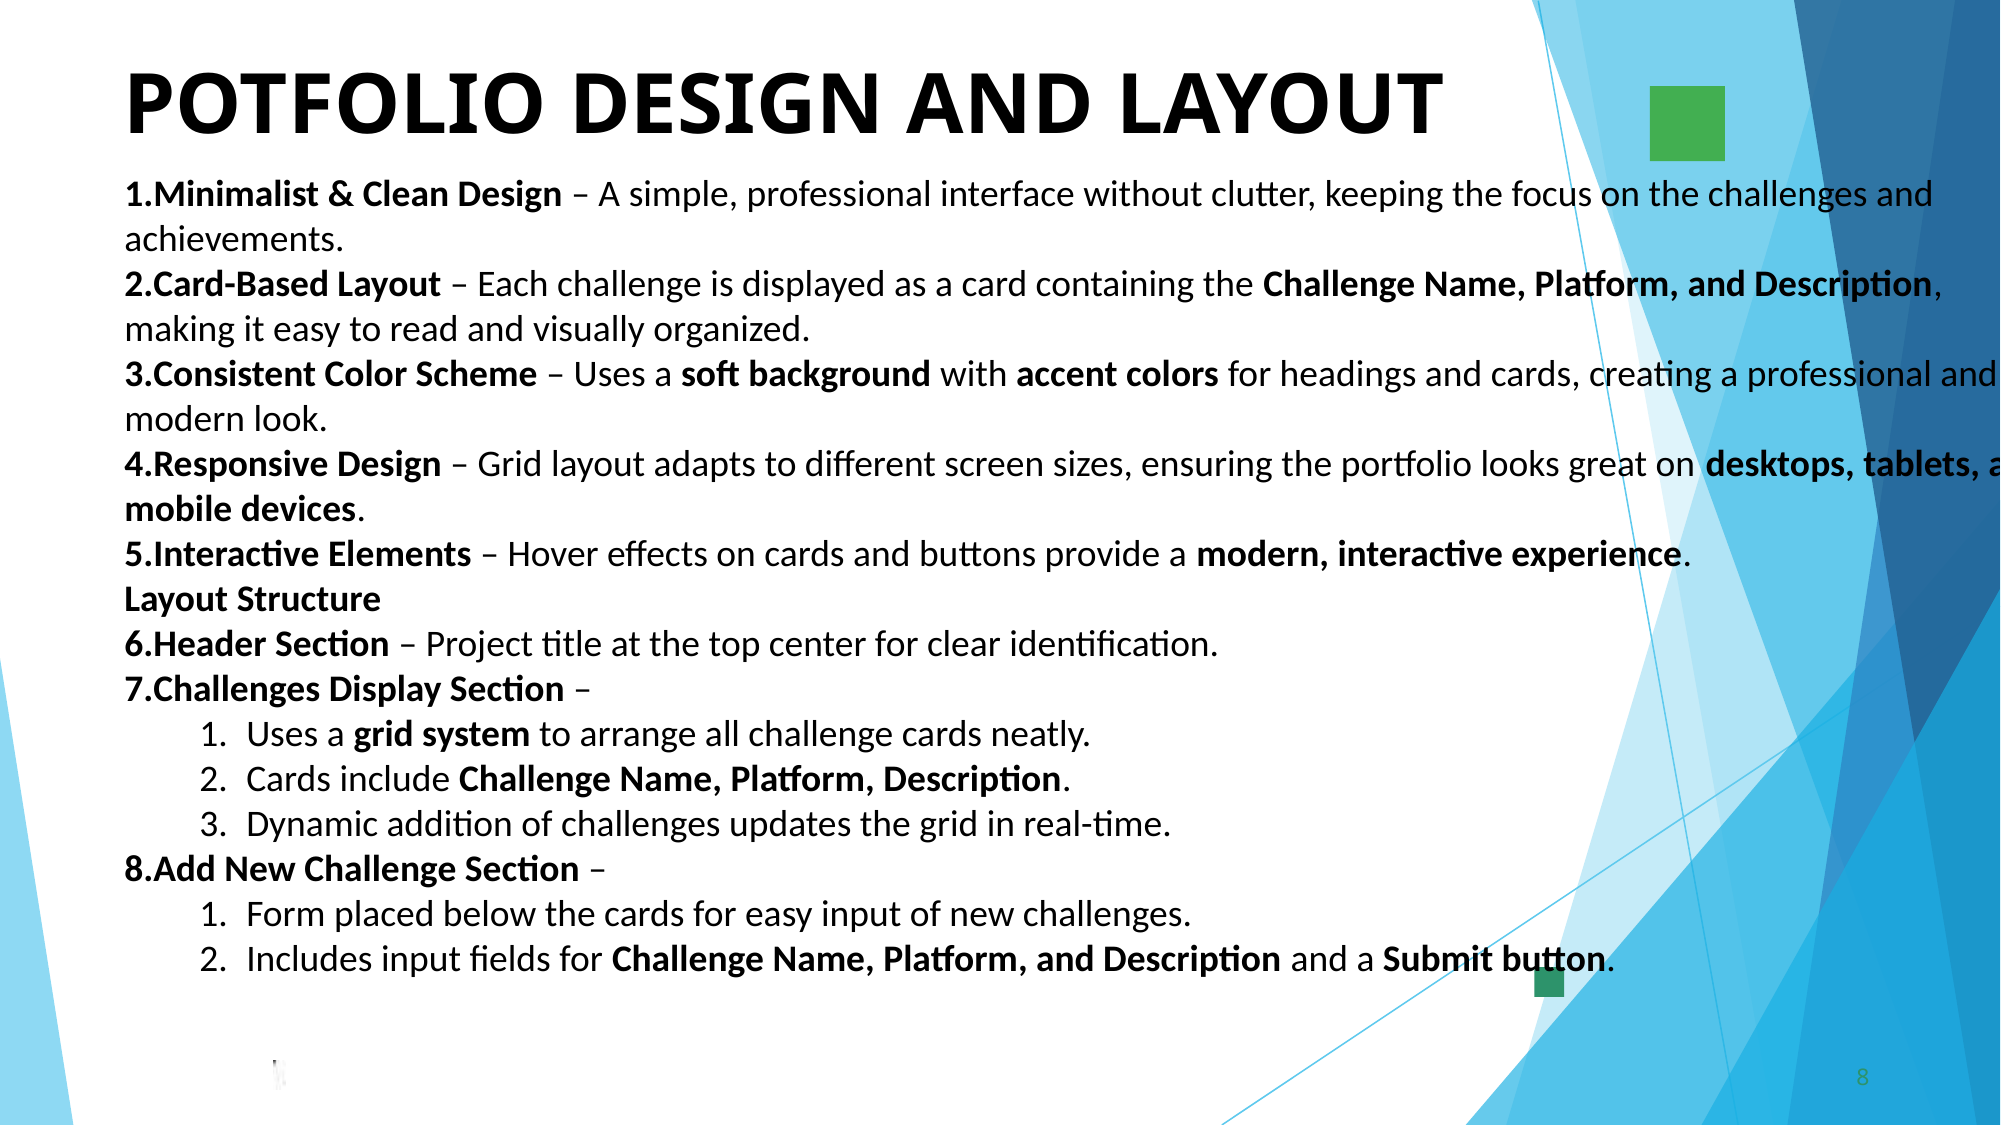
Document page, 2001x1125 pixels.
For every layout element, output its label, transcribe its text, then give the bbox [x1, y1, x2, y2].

text_box 8 [1849, 1061, 1888, 1095]
text_box Minimalist & Clean Design – A simple, professional interface without clutter, keeping the focus on the challenges and achievements. Card-Based Layout – Each challenge is displayed as a card containing the Challenge Name, Platform, and Description, making it easy to read and visually organized. Consistent Color Scheme – Uses a soft background with accent colors for headings and cards, creating a professional and modern look. Responsive Design – Grid layout adapts to different screen sizes, ensuring the portfolio looks great on desktops, tablets, and mobile devices. Interactive Elements – Hover effects on cards and buttons provide a modern, interactive experience. Layout Structure Header Section – Project title at the top center for clear identification. Challenges Display Section – Uses a grid system to arrange all challenge cards neatly. Cards include Challenge Name, Platform, Description. Dynamic addition of challenges updates the grid in real-time. Add New Challenge Section – Form placed below the cards for easy input of new challenges. Includes input fields for Challenge Name, Platform, and Description and a Submit button. [109, 161, 2000, 986]
text_box POTFOLIO DESIGN AND LAYOUT [121, 47, 1564, 150]
text_box [1534, 986, 1565, 997]
text_box [1649, 86, 1725, 161]
picture [273, 1060, 287, 1091]
